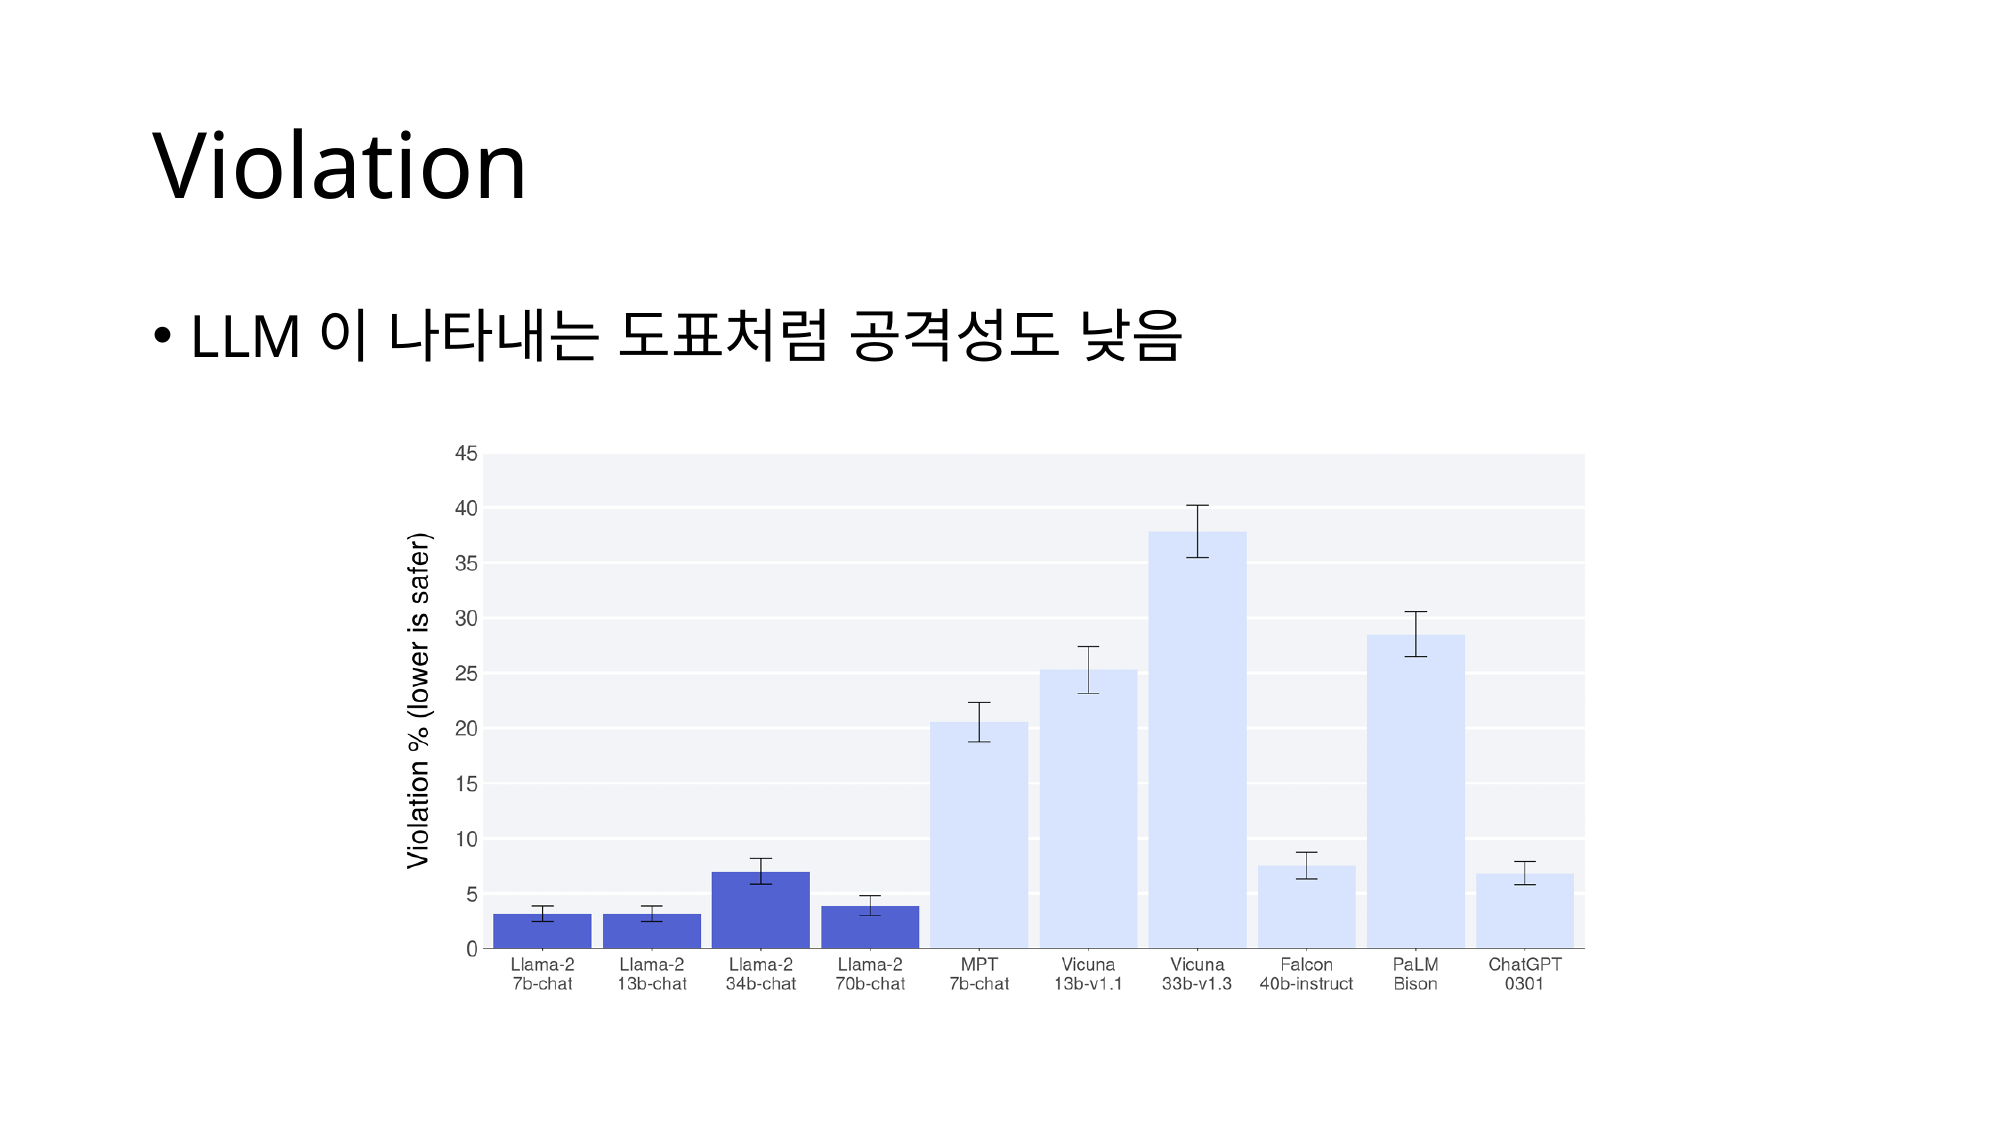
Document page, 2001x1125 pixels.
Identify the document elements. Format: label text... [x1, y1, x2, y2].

list LLM이 나타내는 도표처럼 공격성도 낮음 [137, 299, 1863, 1014]
title Violation [137, 59, 1863, 278]
picture [362, 397, 1638, 1014]
